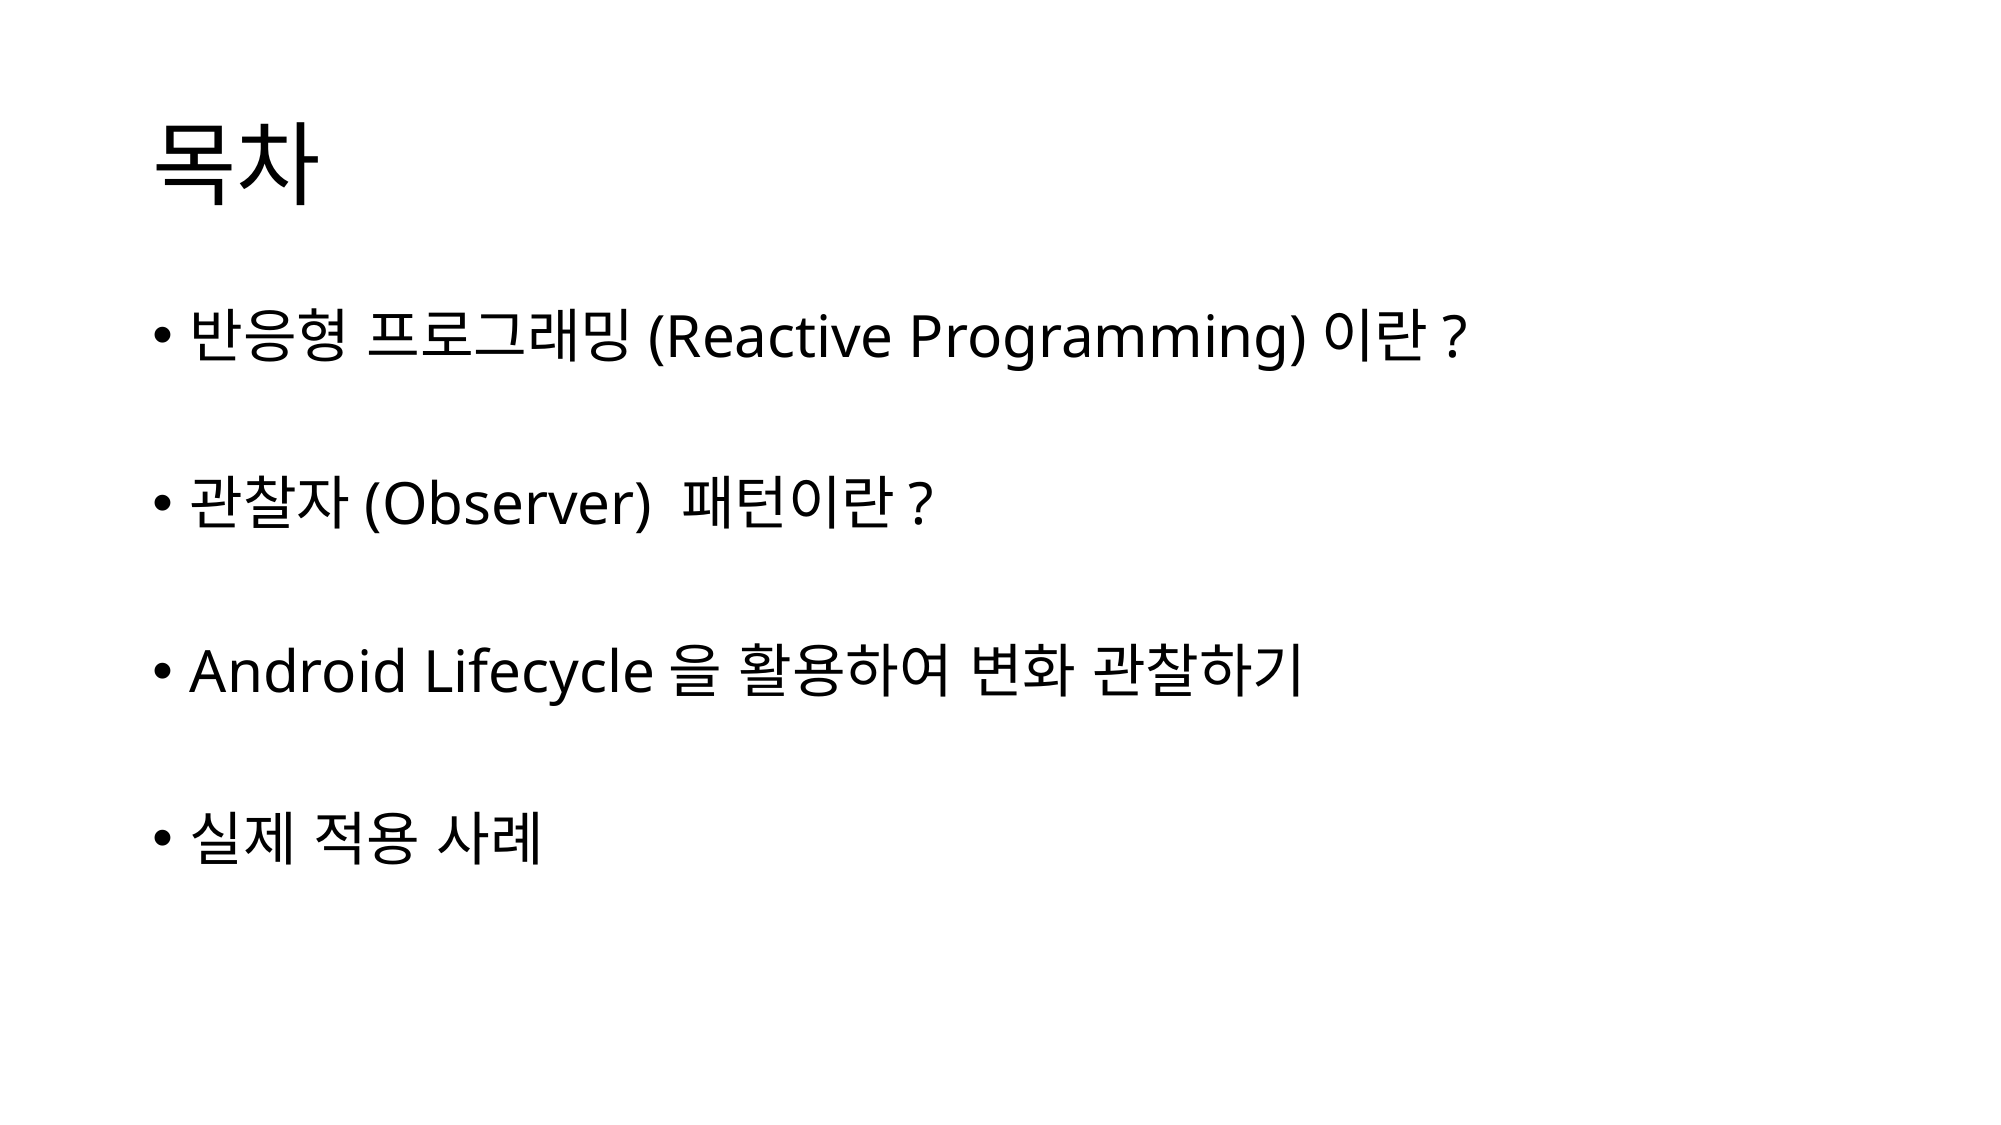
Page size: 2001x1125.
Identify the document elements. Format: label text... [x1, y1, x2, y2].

title 목차 [137, 59, 1863, 278]
list 반응형 프로그래밍(Reactive Programming)이란? 관찰자(Observer) 패턴이란? Android Lifecycle을 활용하여 변화 관찰하기 실제 적용 사례 [137, 299, 1863, 1014]
